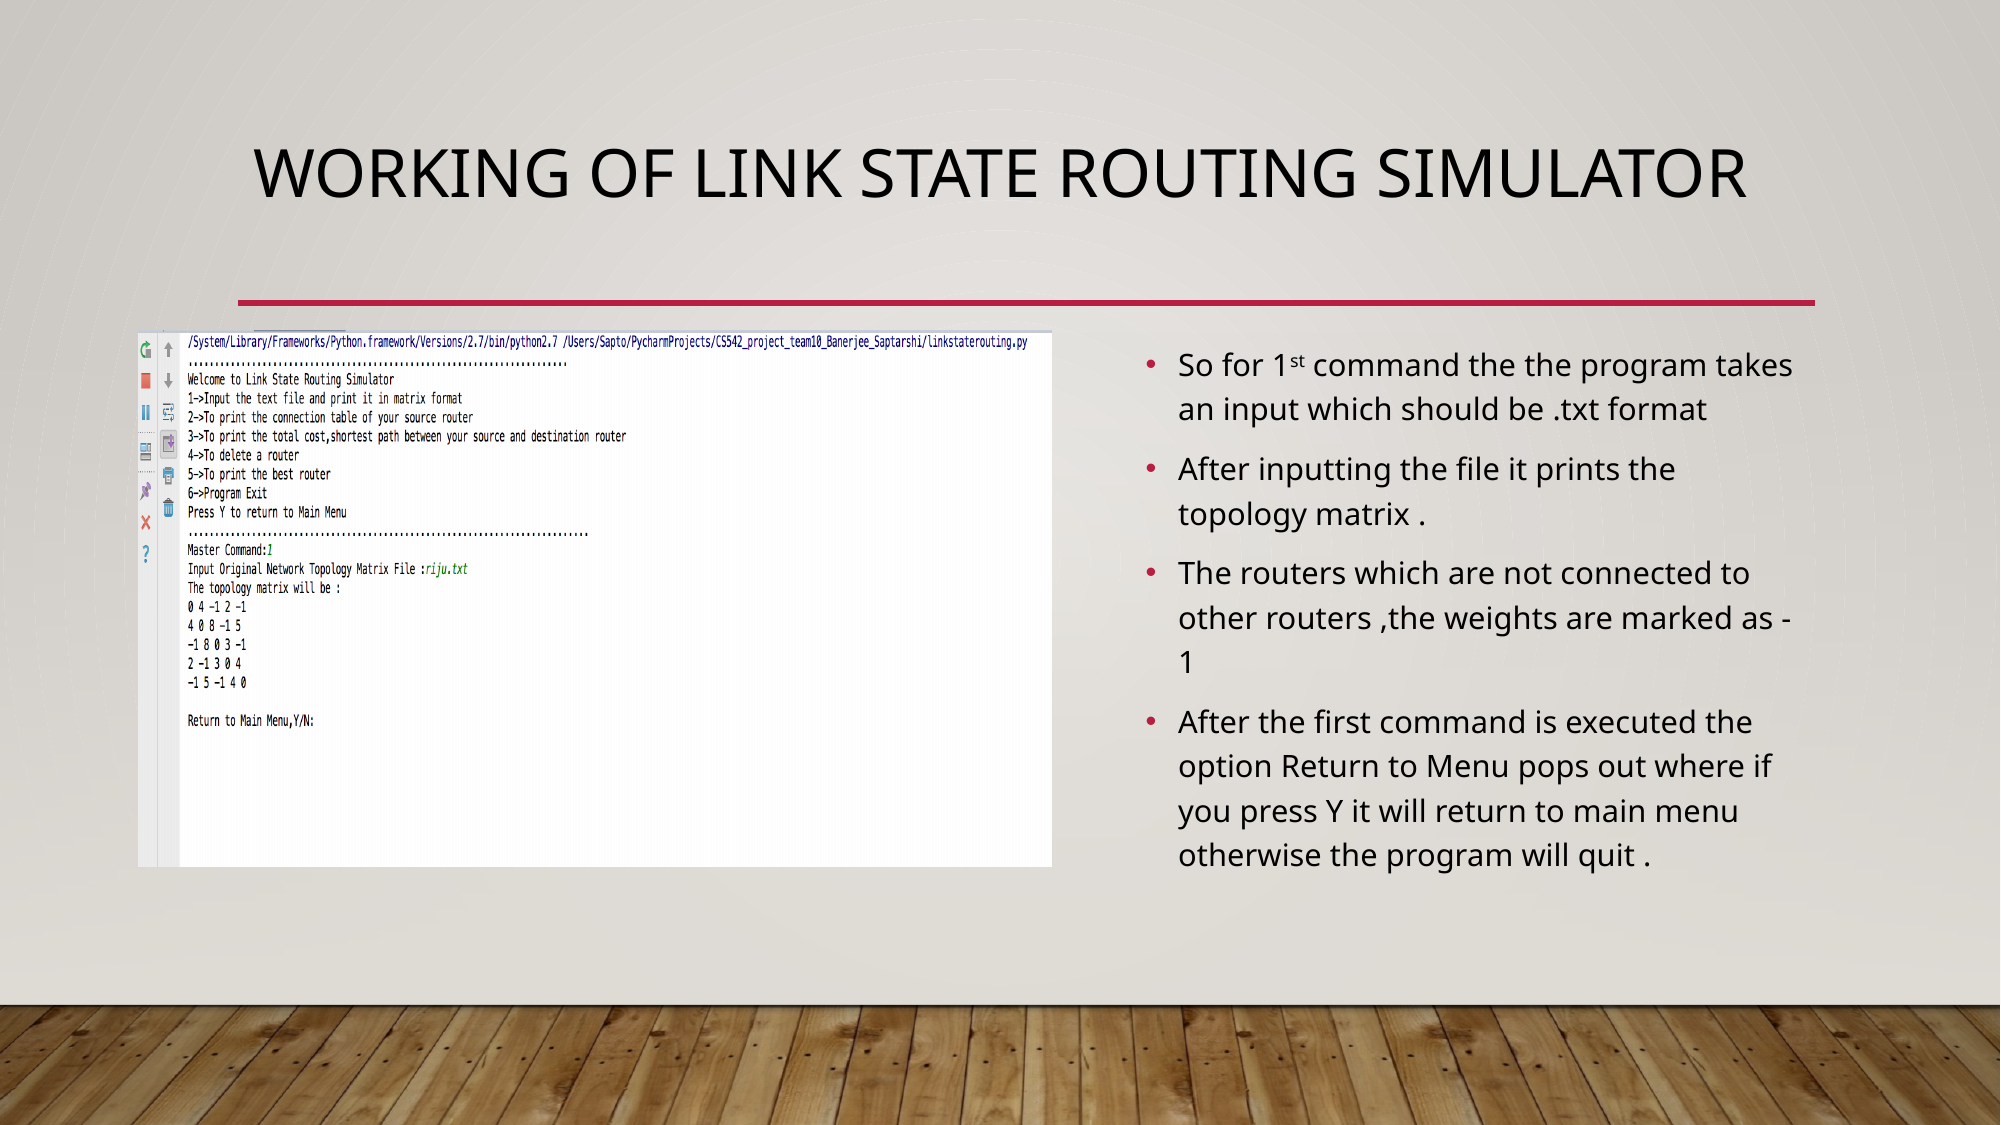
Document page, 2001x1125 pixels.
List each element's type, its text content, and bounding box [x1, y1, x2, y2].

picture [138, 330, 1053, 867]
title Working of link state routing simulator [238, 131, 1814, 305]
picture [0, 1005, 2000, 1125]
list So for 1st command the the program takes an input which should be .txt format After inputting the file it prints the topology matrix . The routers which are not connected to other routers ,the weights are marked as -1 After the first command is executed the option Return to Menu pops out where if you press Y it will return to main menu otherwise the program will quit . [1130, 330, 1814, 897]
